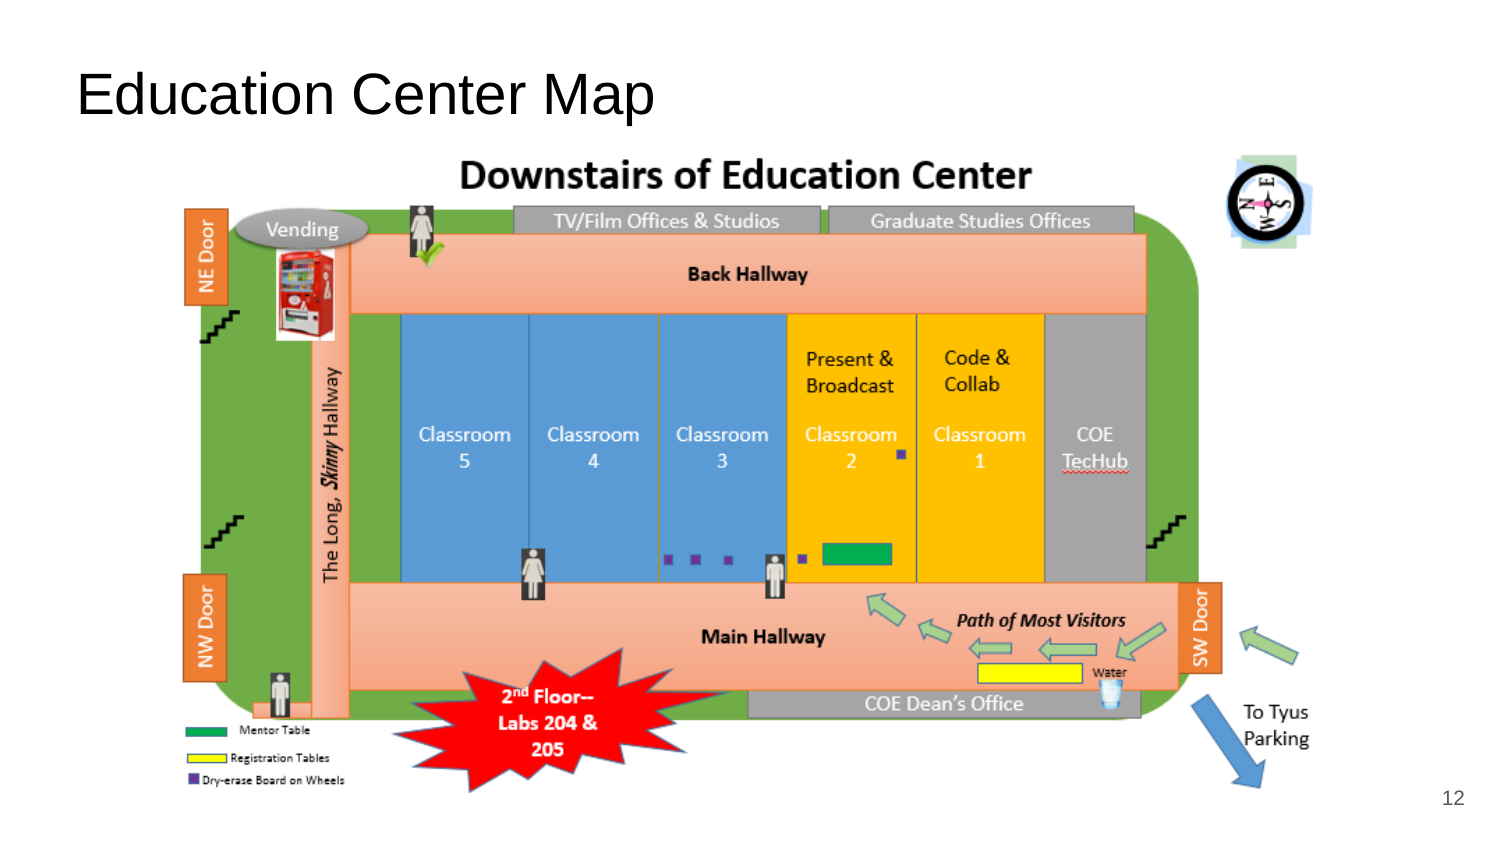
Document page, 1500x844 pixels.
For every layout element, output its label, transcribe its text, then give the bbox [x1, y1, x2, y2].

slide_number ‹#› [1389, 764, 1480, 830]
picture [169, 143, 1331, 797]
title Education Center Map [61, 41, 1459, 136]
